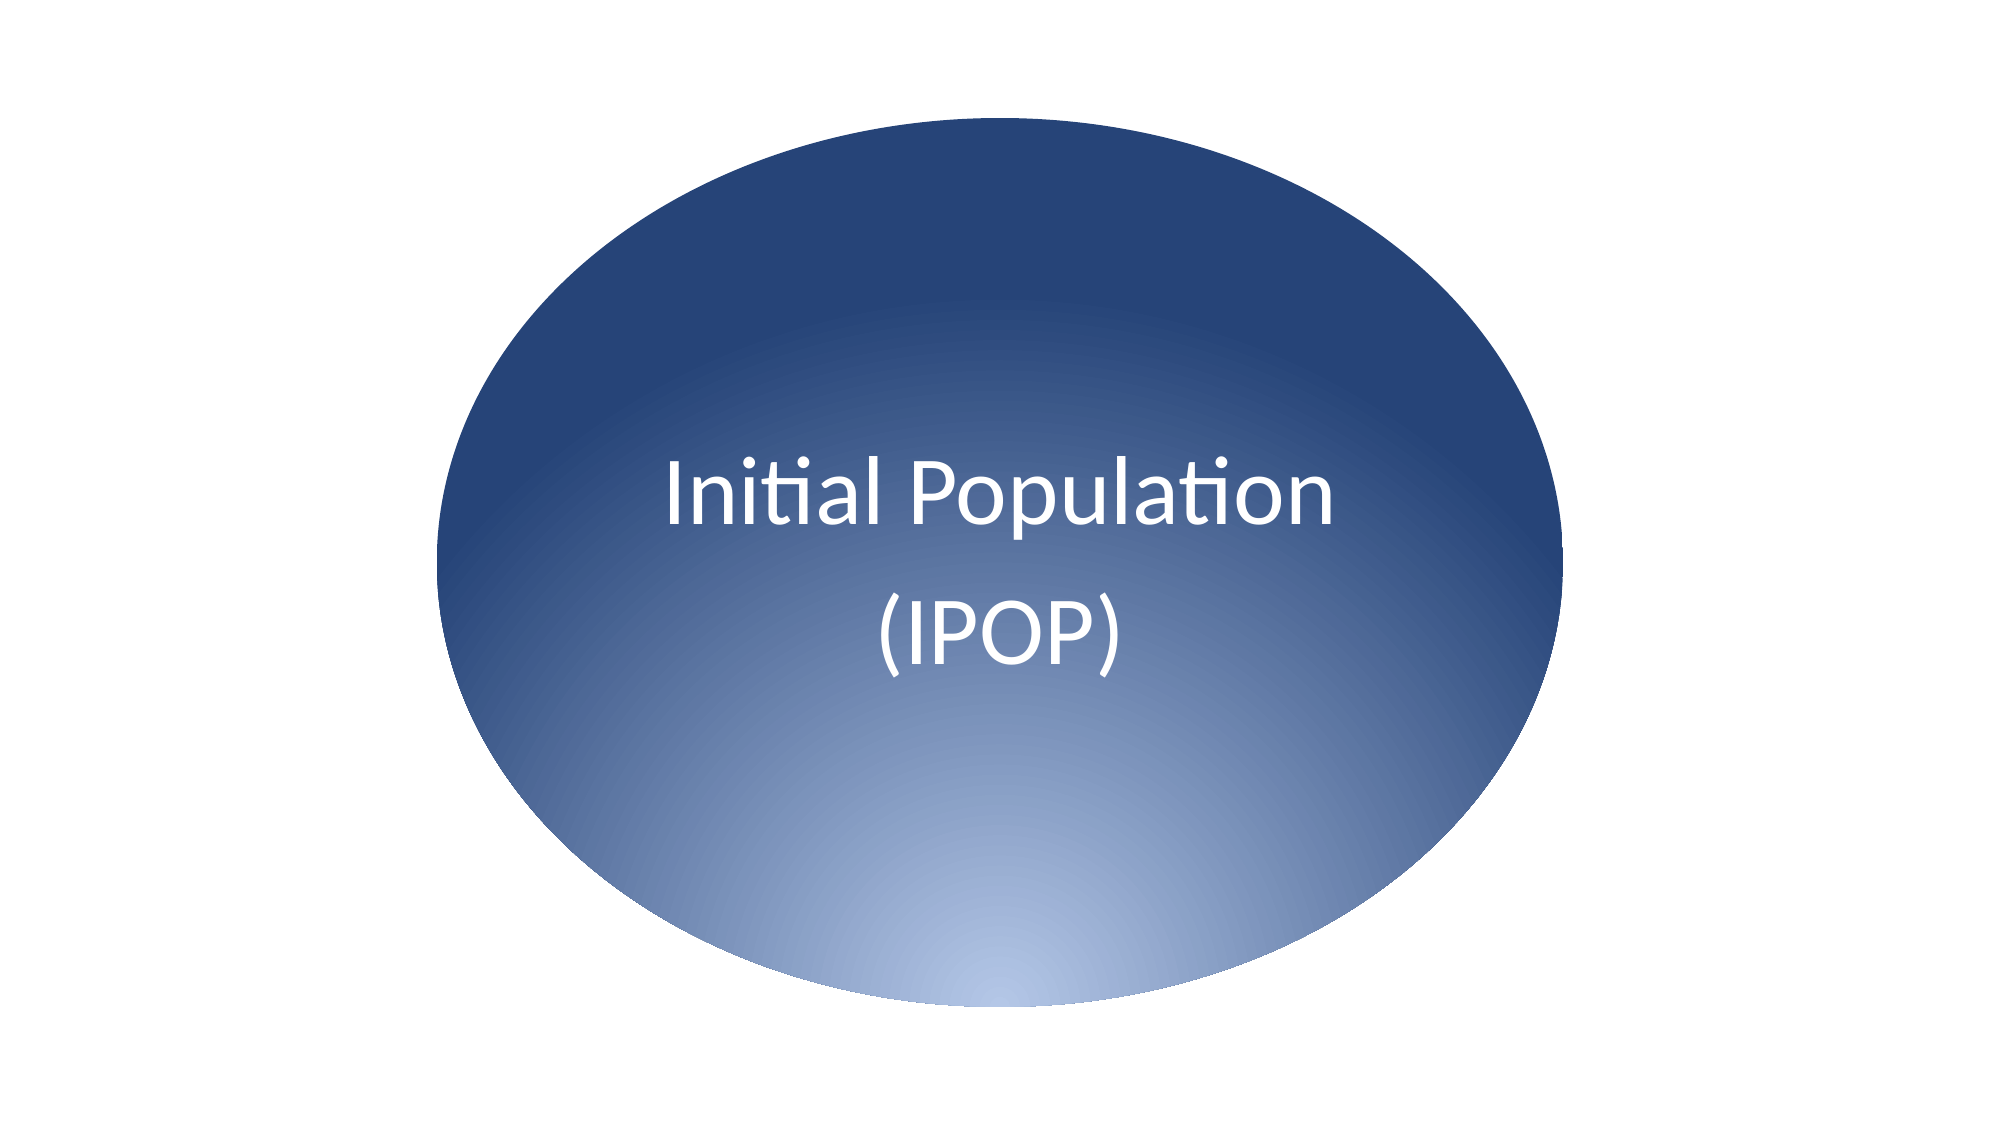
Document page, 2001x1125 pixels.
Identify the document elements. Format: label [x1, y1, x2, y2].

text_box [333, 117, 1667, 1007]
